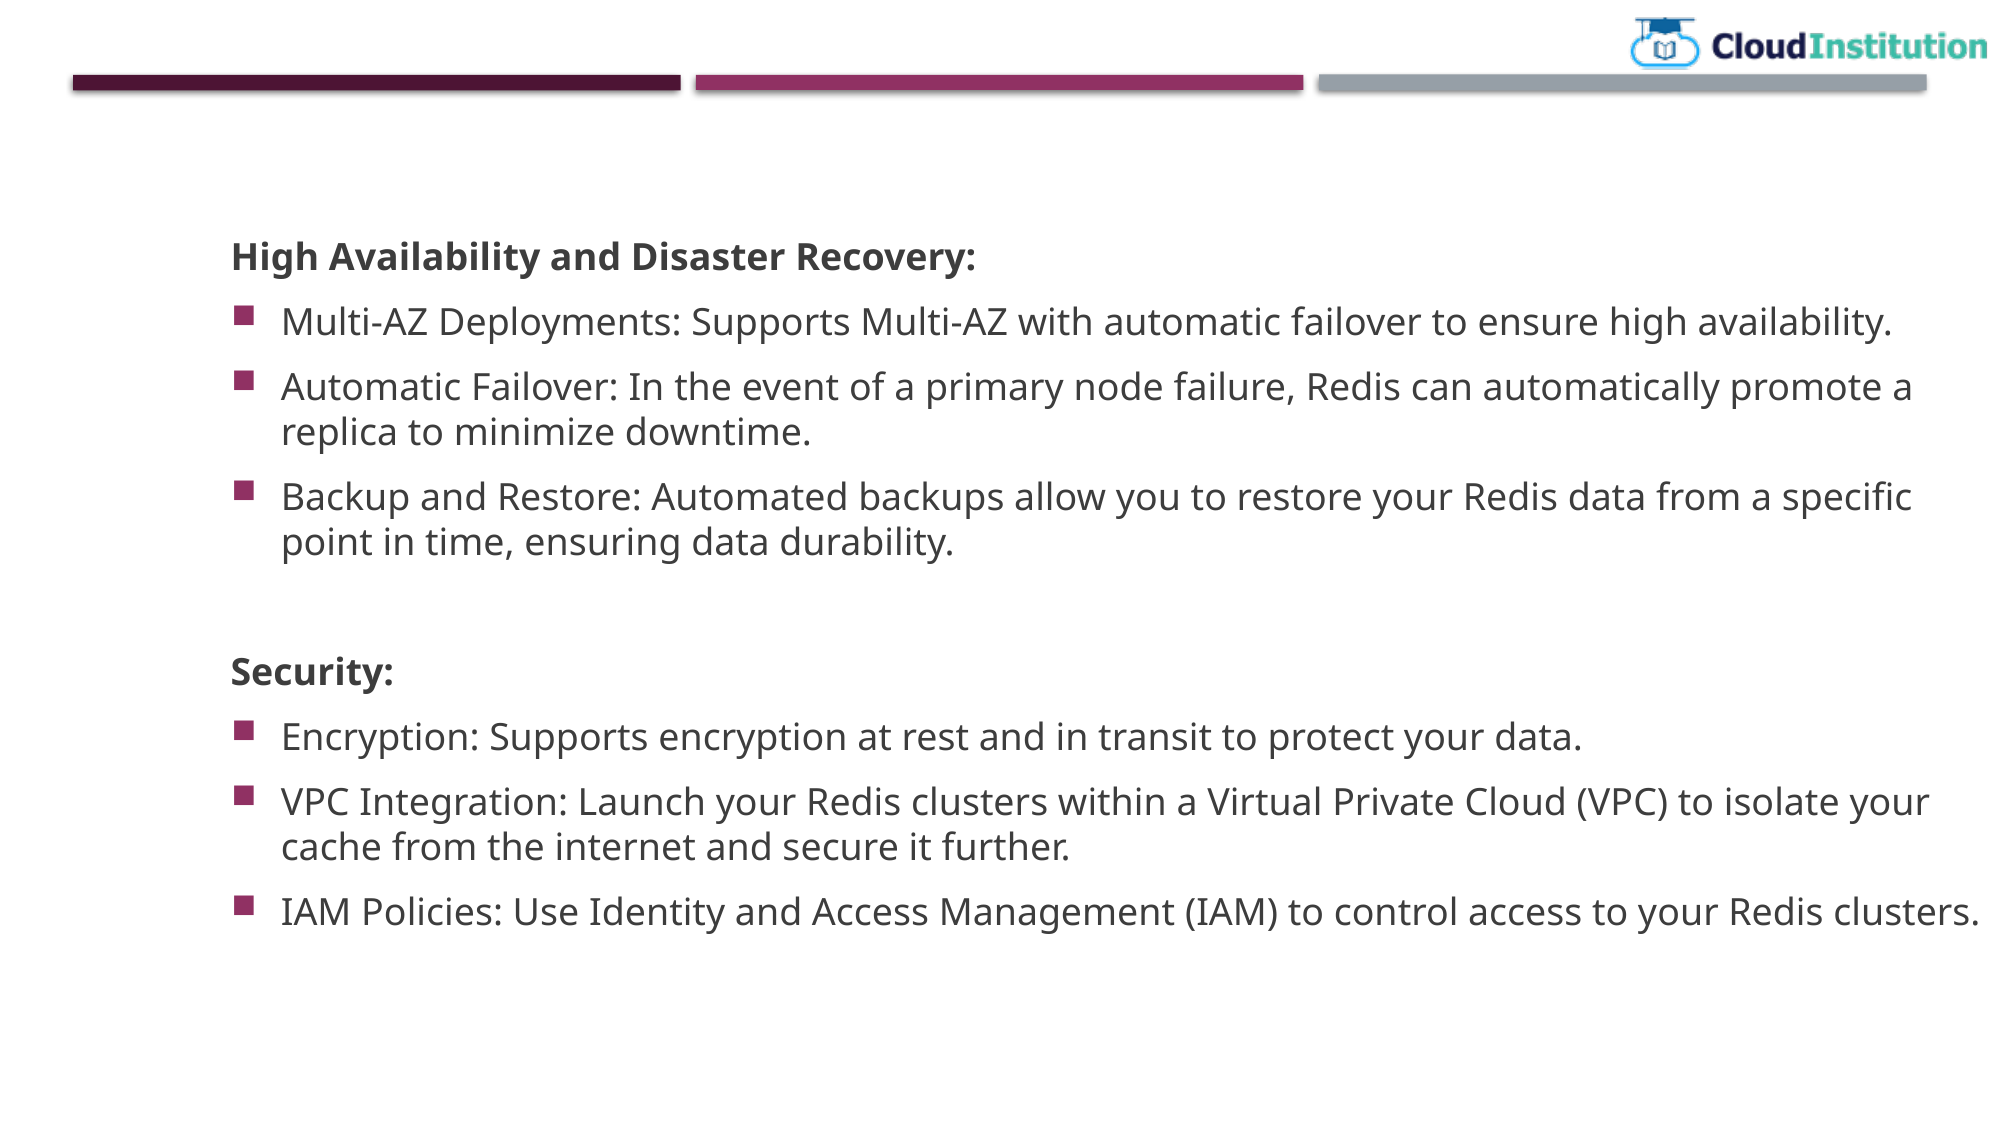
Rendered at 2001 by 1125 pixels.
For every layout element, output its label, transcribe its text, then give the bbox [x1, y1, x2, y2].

picture [1623, 2, 2001, 84]
list High Availability and Disaster Recovery: Multi-AZ Deployments: Supports Multi-AZ with automatic failover to ensure high availability. Automatic Failover: In the event of a primary node failure, Redis can automatically promote a replica to minimize downtime. Backup and Restore: Automated backups allow you to restore your Redis data from a specific point in time, ensuring data durability. Security: Encryption: Supports encryption at rest and in transit to protect your data. VPC Integration: Launch your Redis clusters within a Virtual Private Cloud (VPC) to isolate your cache from the internet and secure it further. IAM Policies: Use Identity and Access Management (IAM) to control access to your Redis clusters. [215, 205, 2000, 961]
